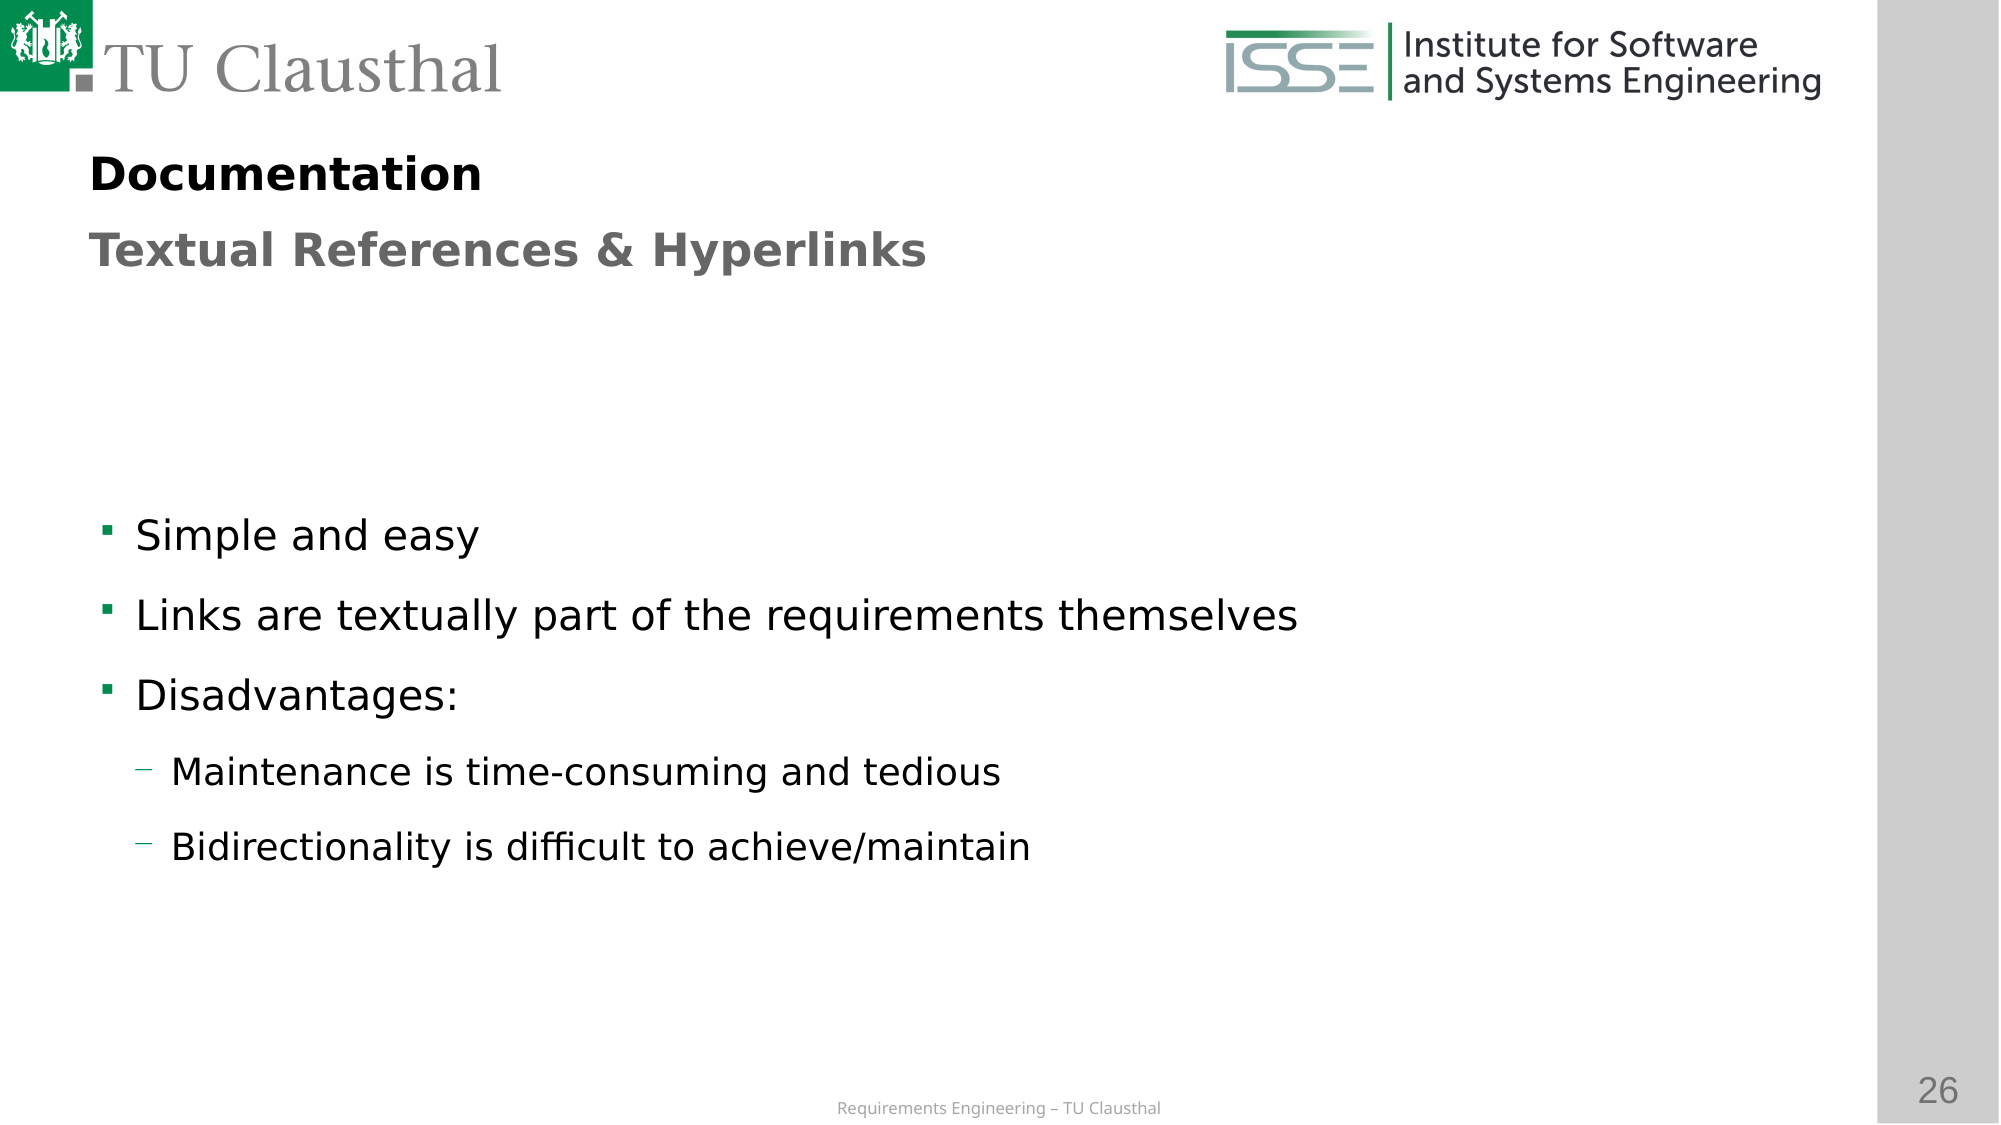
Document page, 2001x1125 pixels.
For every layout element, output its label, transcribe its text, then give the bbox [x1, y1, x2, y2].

text_box [74, 280, 1423, 995]
picture [0, 0, 501, 92]
picture [1218, 22, 1826, 107]
text_box Textual References & Hyperlinks [89, 207, 1788, 290]
text_box Documentation [89, 118, 1788, 200]
list Simple and easy Links are textually part of the requirements themselves Disadvantages: Maintenance is time-consuming and tedious Bidirectionality is difficult to achieve/maintain [99, 290, 1837, 1087]
